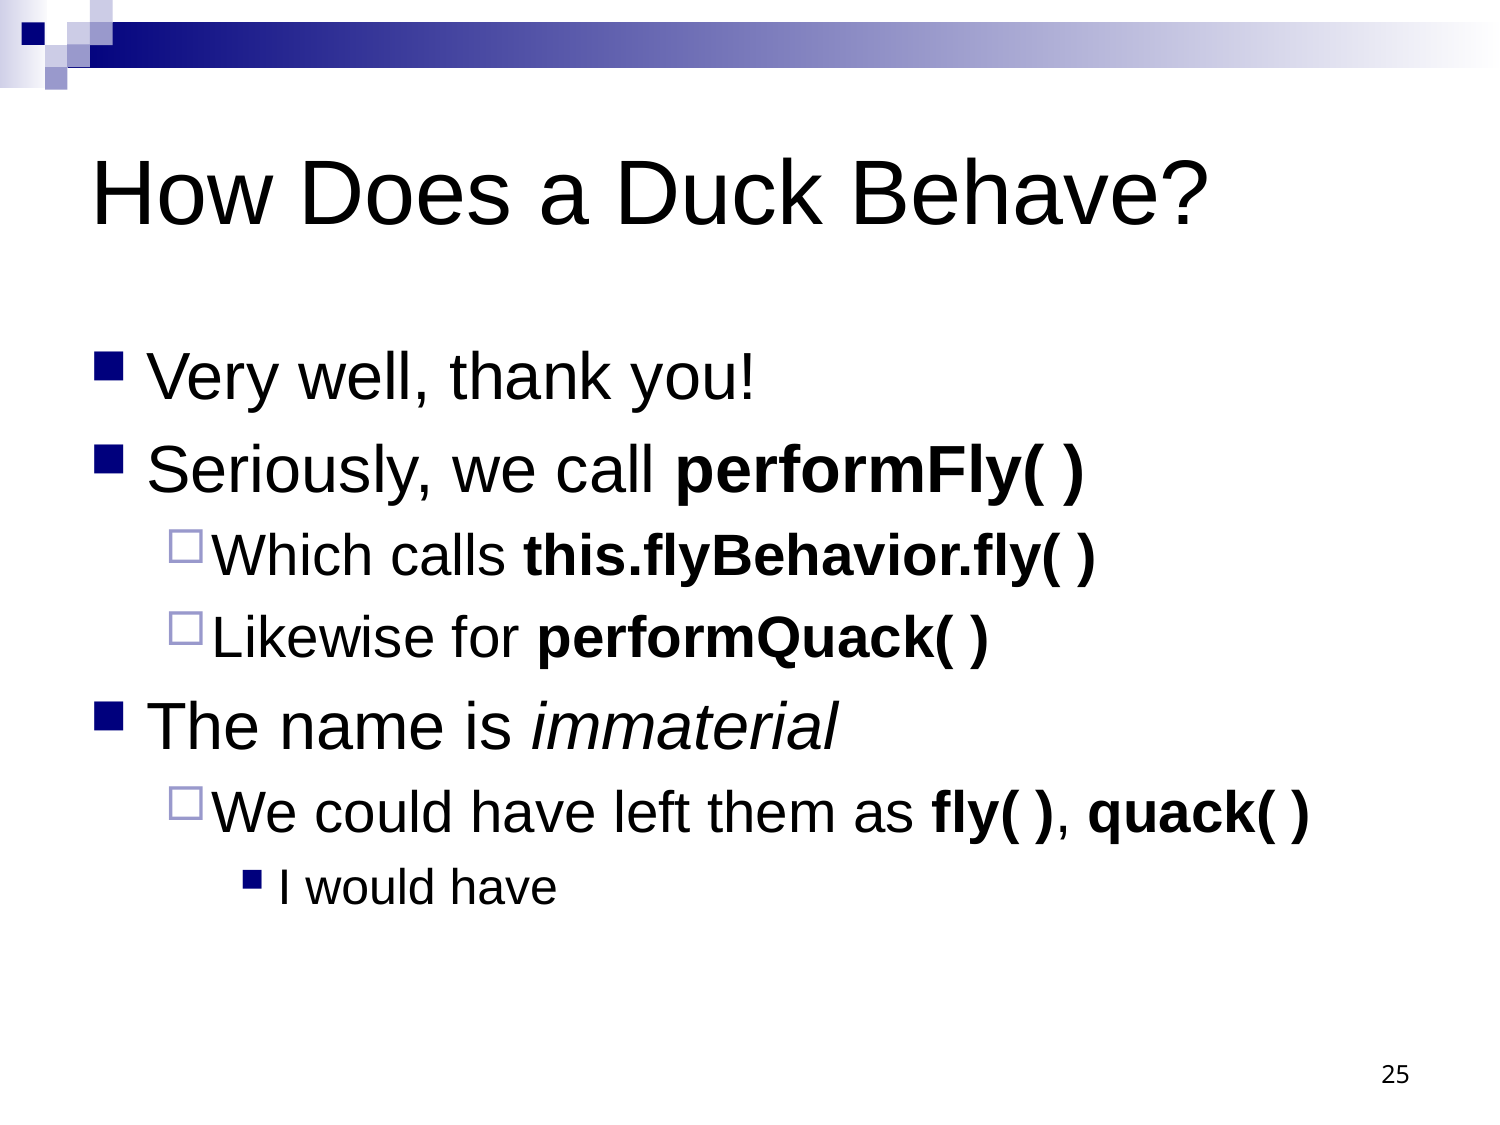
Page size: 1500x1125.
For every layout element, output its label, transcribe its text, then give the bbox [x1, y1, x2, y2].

list Very well, thank you! Seriously, we call performFly( ) Which calls this.flyBehavior.fly( ) Likewise for performQuack( ) The name is immaterial We could have left them as fly( ), quack( ) I would have [75, 324, 1425, 963]
title How Does a Duck Behave? [75, 75, 1425, 300]
slide_number 25 [1074, 1025, 1425, 1100]
